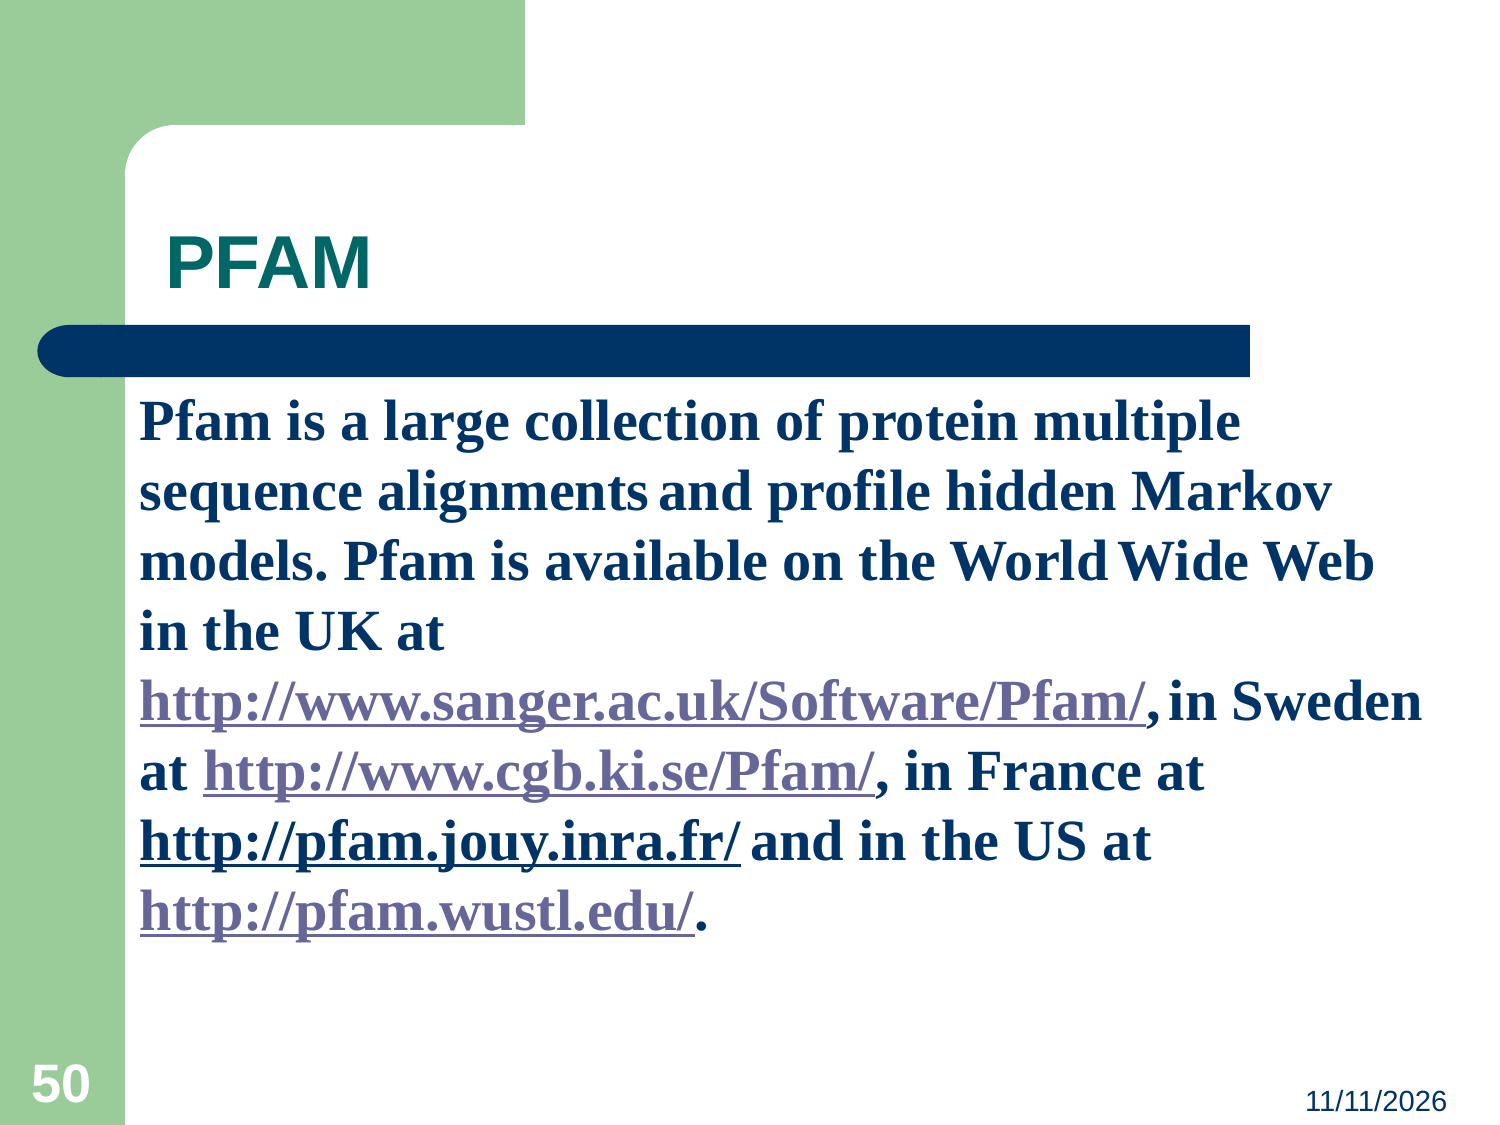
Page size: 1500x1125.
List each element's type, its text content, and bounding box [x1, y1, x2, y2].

title PFAM [150, 125, 1463, 313]
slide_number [1149, 1074, 1463, 1125]
slide_number 50 [13, 1040, 111, 1121]
text_box Pfam is a large collection of protein multiple sequence alignments and profile hidden Markov models. Pfam is available on the World Wide Web in the UK at http://www.sanger.ac.uk/Software/Pfam/, in Sweden at http://www.cgb.ki.se/Pfam/, in France at http://pfam.jouy.inra.fr/ and in the US at http://pfam.wustl.edu/. [125, 375, 1450, 1049]
